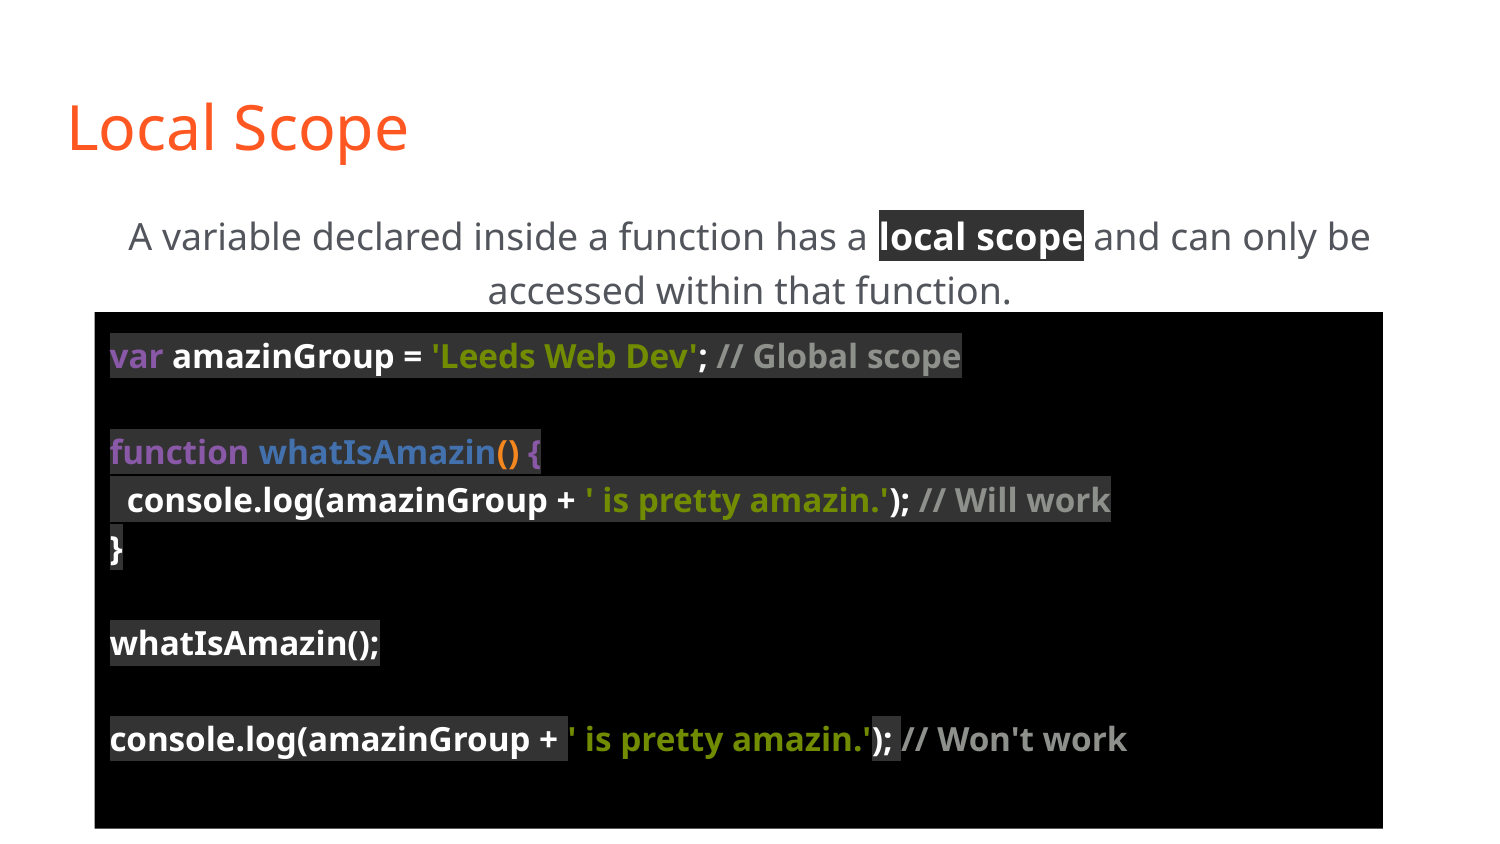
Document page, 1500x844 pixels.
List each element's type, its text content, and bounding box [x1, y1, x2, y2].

title Local Scope [51, 72, 1449, 167]
list A variable declared inside a function has a local scope and can only be accessed within that function. [51, 189, 1449, 283]
text_box var amazinGroup = 'Leeds Web Dev'; // Global scope function whatIsAmazin() { console.log(amazinGroup + ' is pretty amazin.'); // Will work } whatIsAmazin(); console.log(amazinGroup + ' is pretty amazin.'); // Won't work [94, 312, 1383, 829]
